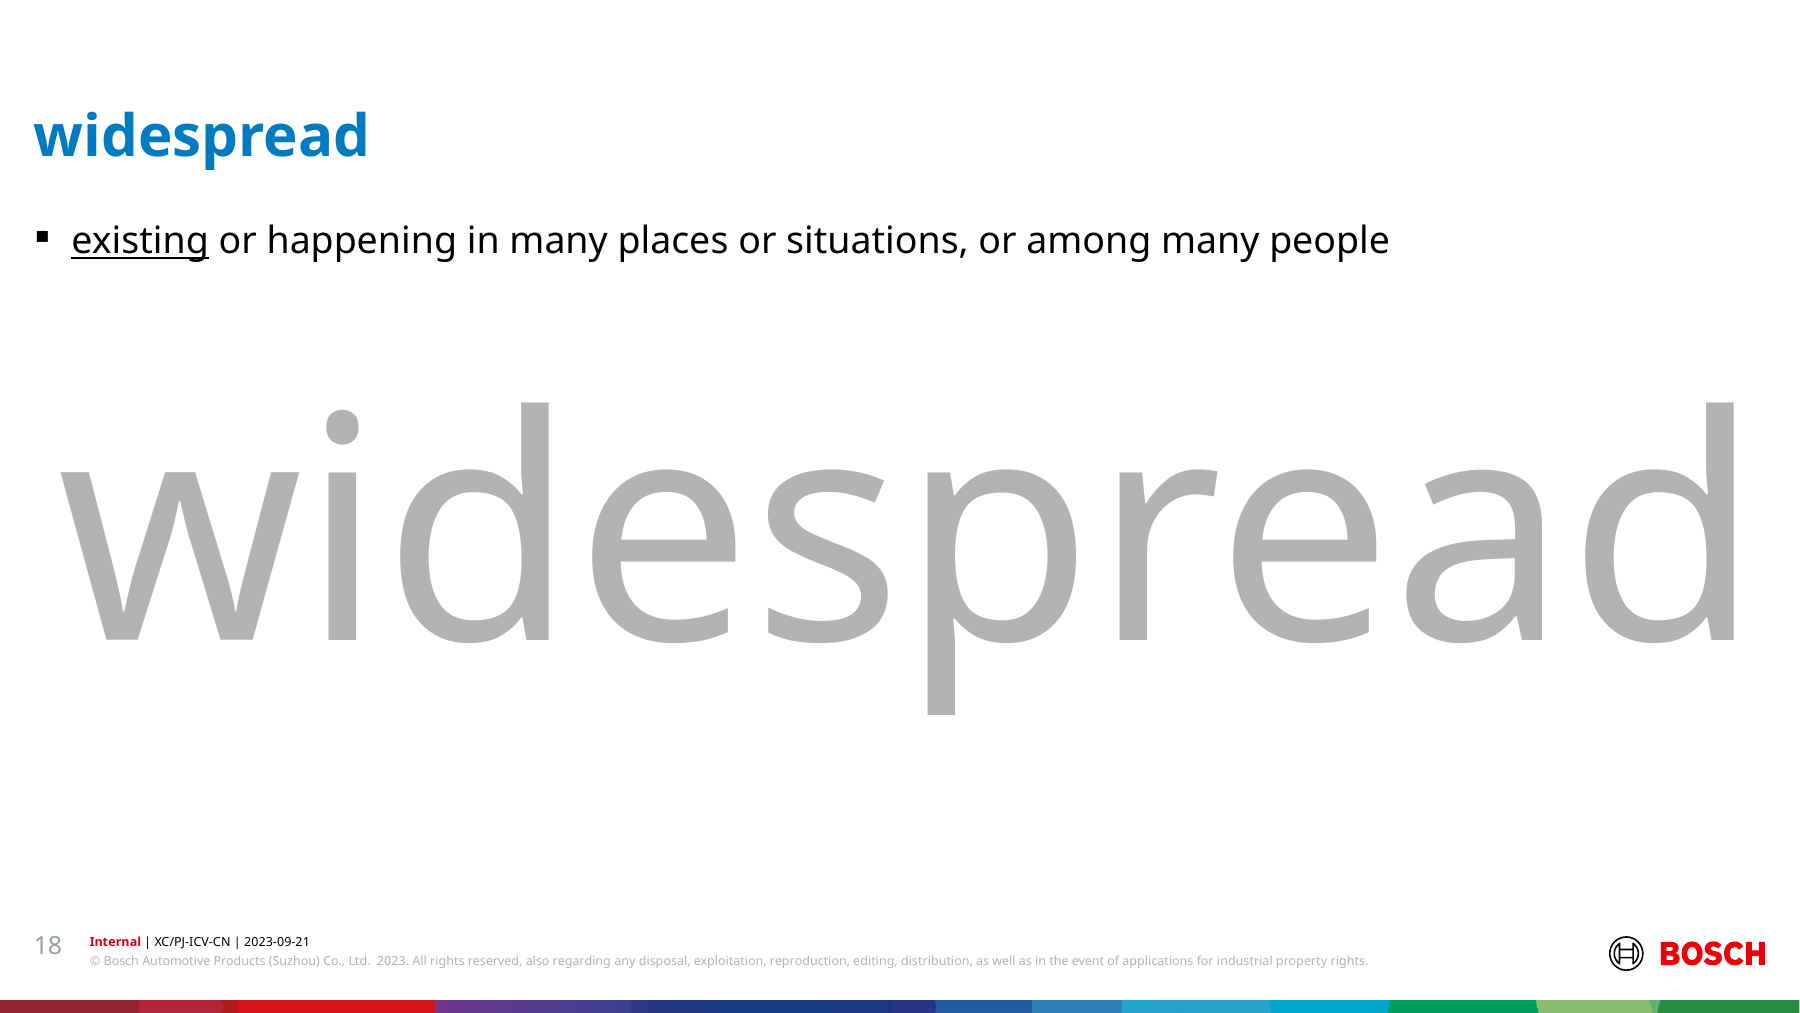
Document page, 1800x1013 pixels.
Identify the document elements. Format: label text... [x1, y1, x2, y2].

picture [1388, 1000, 1800, 1013]
text_box widespread [57, 327, 1800, 863]
slide_number 18 [33, 929, 81, 997]
picture [0, 1000, 1270, 1013]
title widespread [33, 106, 1766, 171]
list existing or happening in many places or situations, or among many people [33, 212, 1766, 909]
